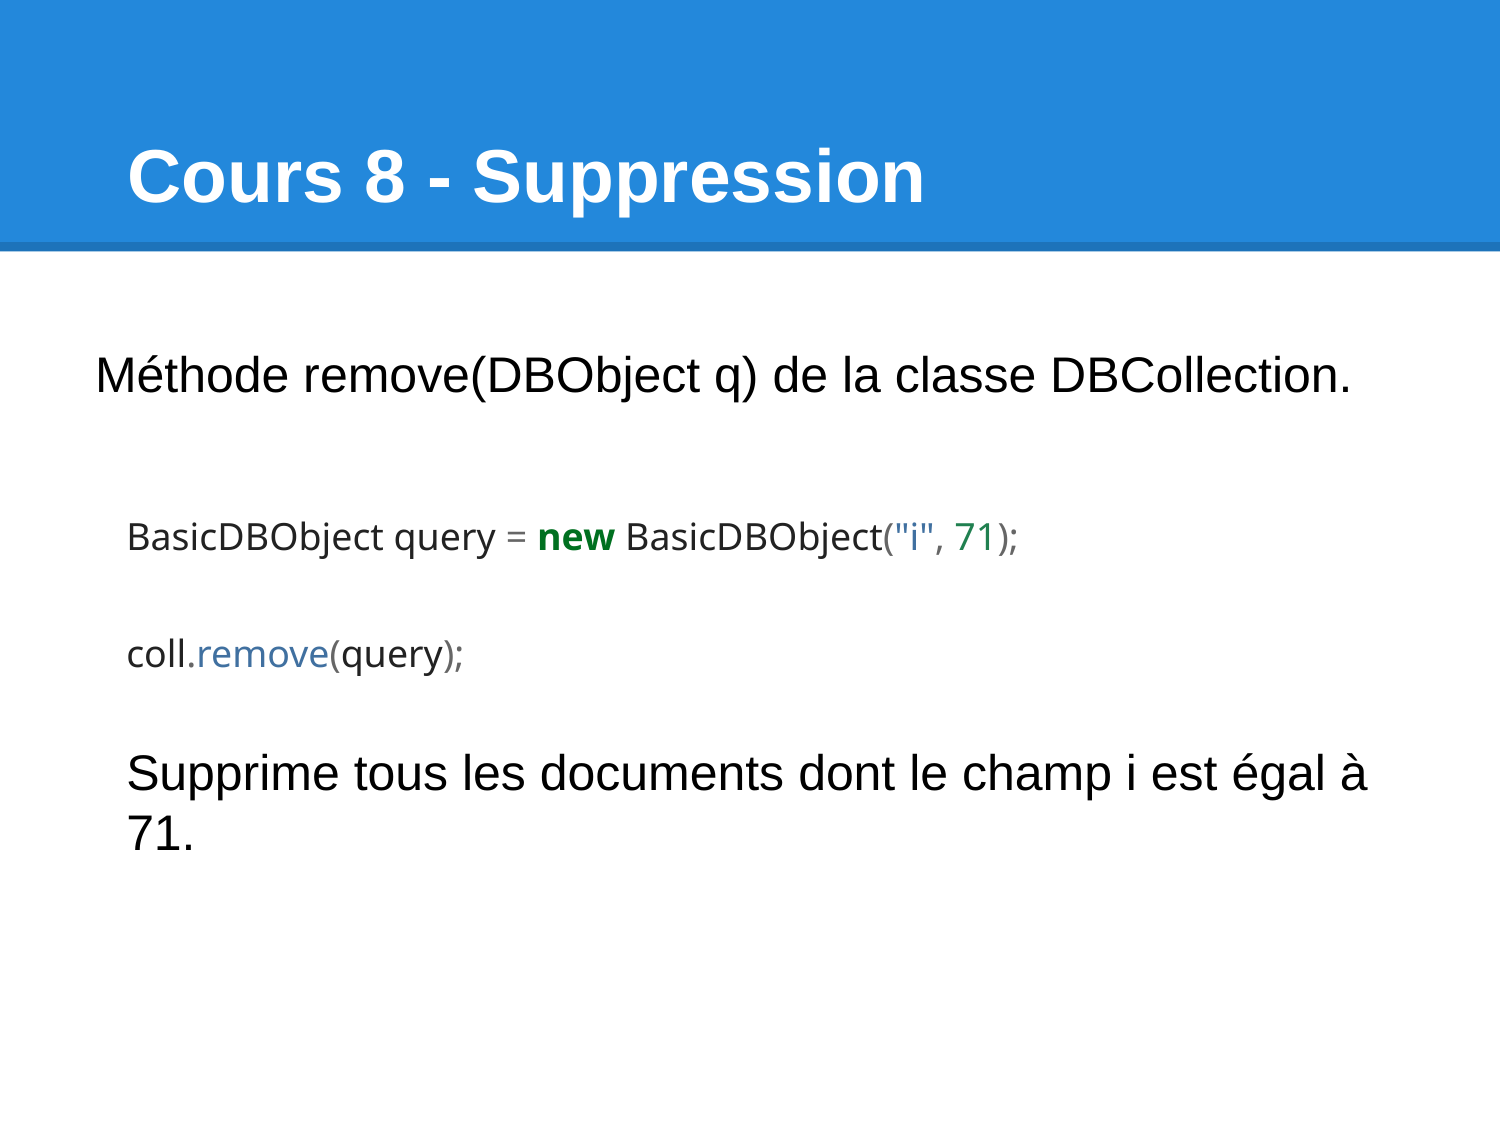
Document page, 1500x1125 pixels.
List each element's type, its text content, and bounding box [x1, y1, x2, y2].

text_box Méthode remove(DBObject q) de la classe DBCollection. BasicDBObject query = new BasicDBObject("i", 71); coll.remove(query); Supprime tous les documents dont le champ i est égal à 71. [79, 327, 1421, 1037]
title Cours 8 - Suppression [75, 45, 1425, 233]
